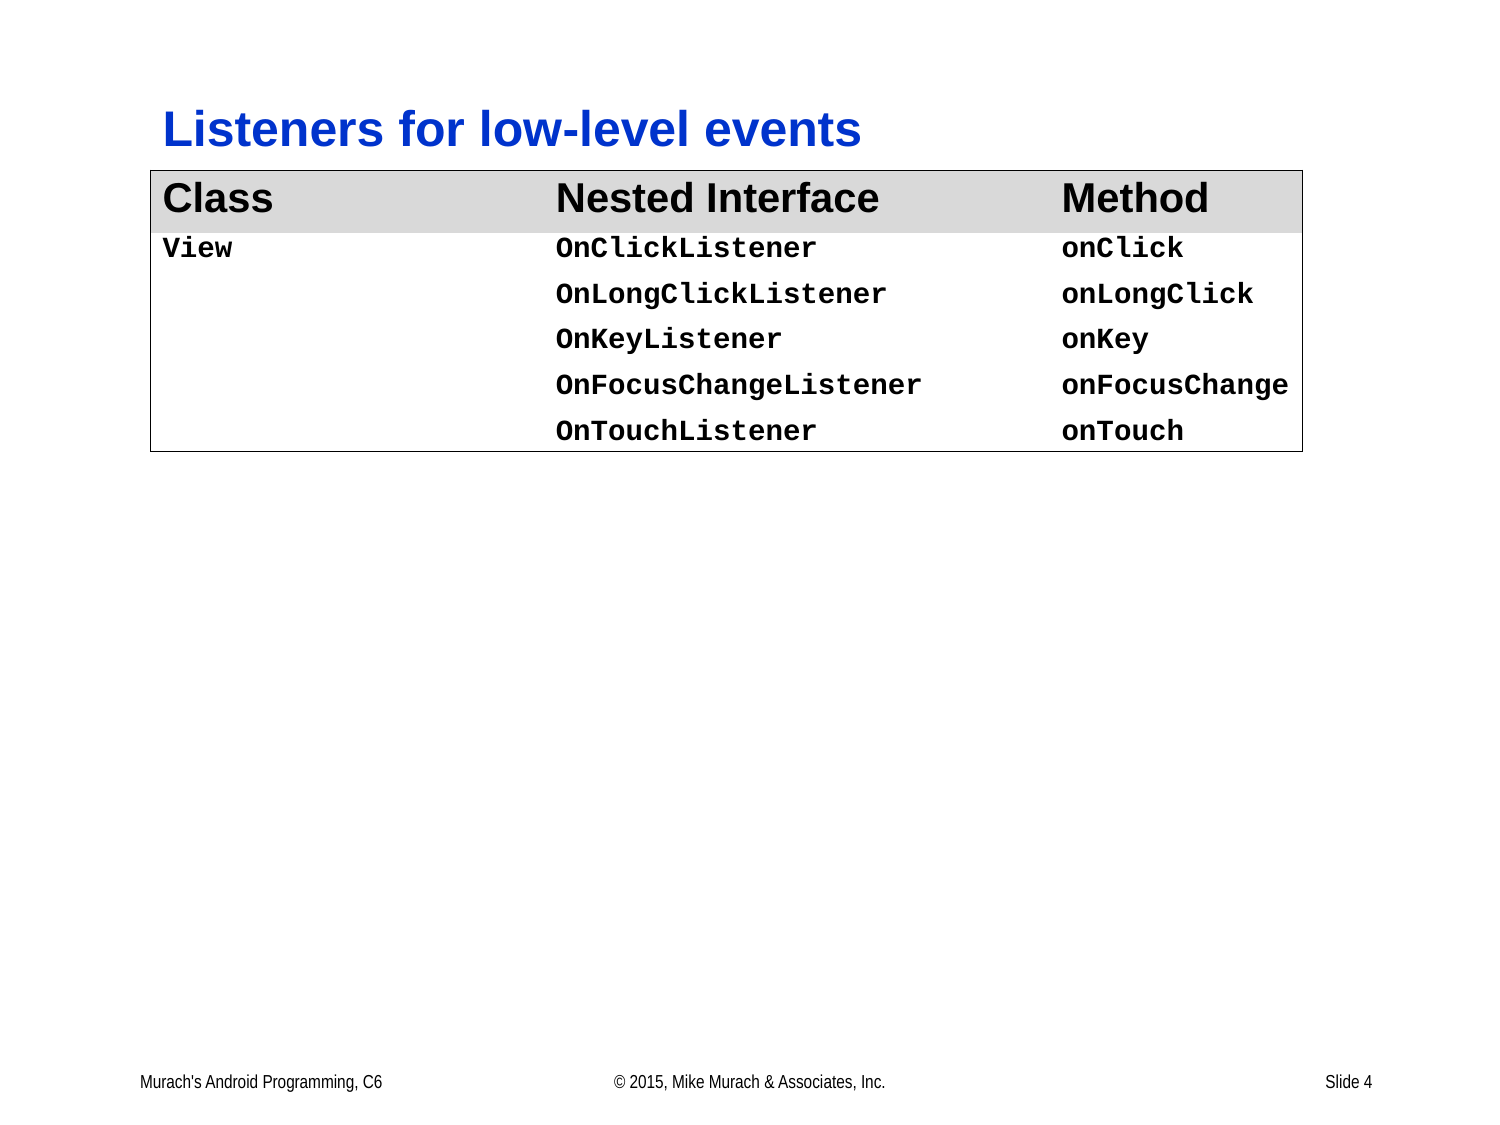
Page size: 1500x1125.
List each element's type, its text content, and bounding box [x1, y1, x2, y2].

slide_number Murach's Android Programming, C6 [125, 1025, 450, 1100]
slide_number Slide 4 [1074, 1025, 1388, 1100]
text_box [149, 99, 1330, 539]
footer © 2015, Mike Murach & Associates, Inc. [474, 1025, 1025, 1100]
